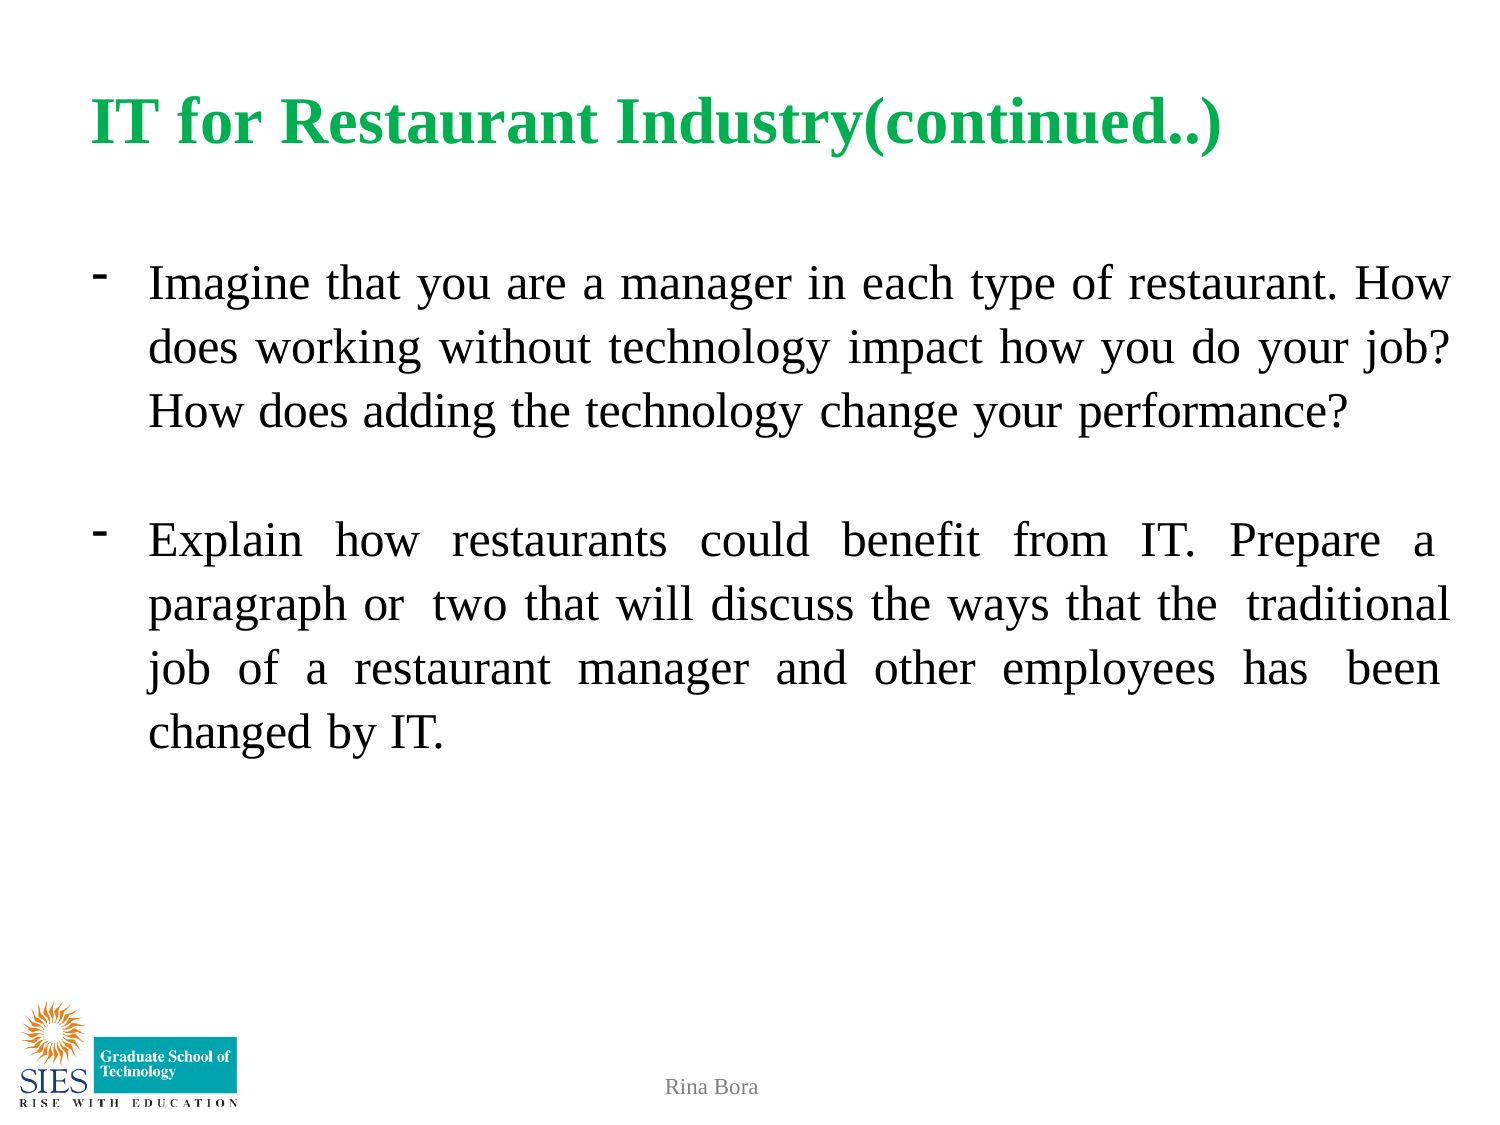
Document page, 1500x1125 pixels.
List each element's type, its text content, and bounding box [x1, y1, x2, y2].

picture [19, 998, 237, 1107]
title IT for Restaurant Industry(continued..) [87, 74, 1227, 265]
text_box Imagine that you are a manager in each type of restaurant. How does working without technology impact how you do your job? How does adding the technology change your performance? Explain how restaurants could benefit from IT. Prepare a paragraph or two that will discuss the ways that the traditional job of a restaurant manager and other employees has been changed by IT. [89, 243, 1468, 759]
